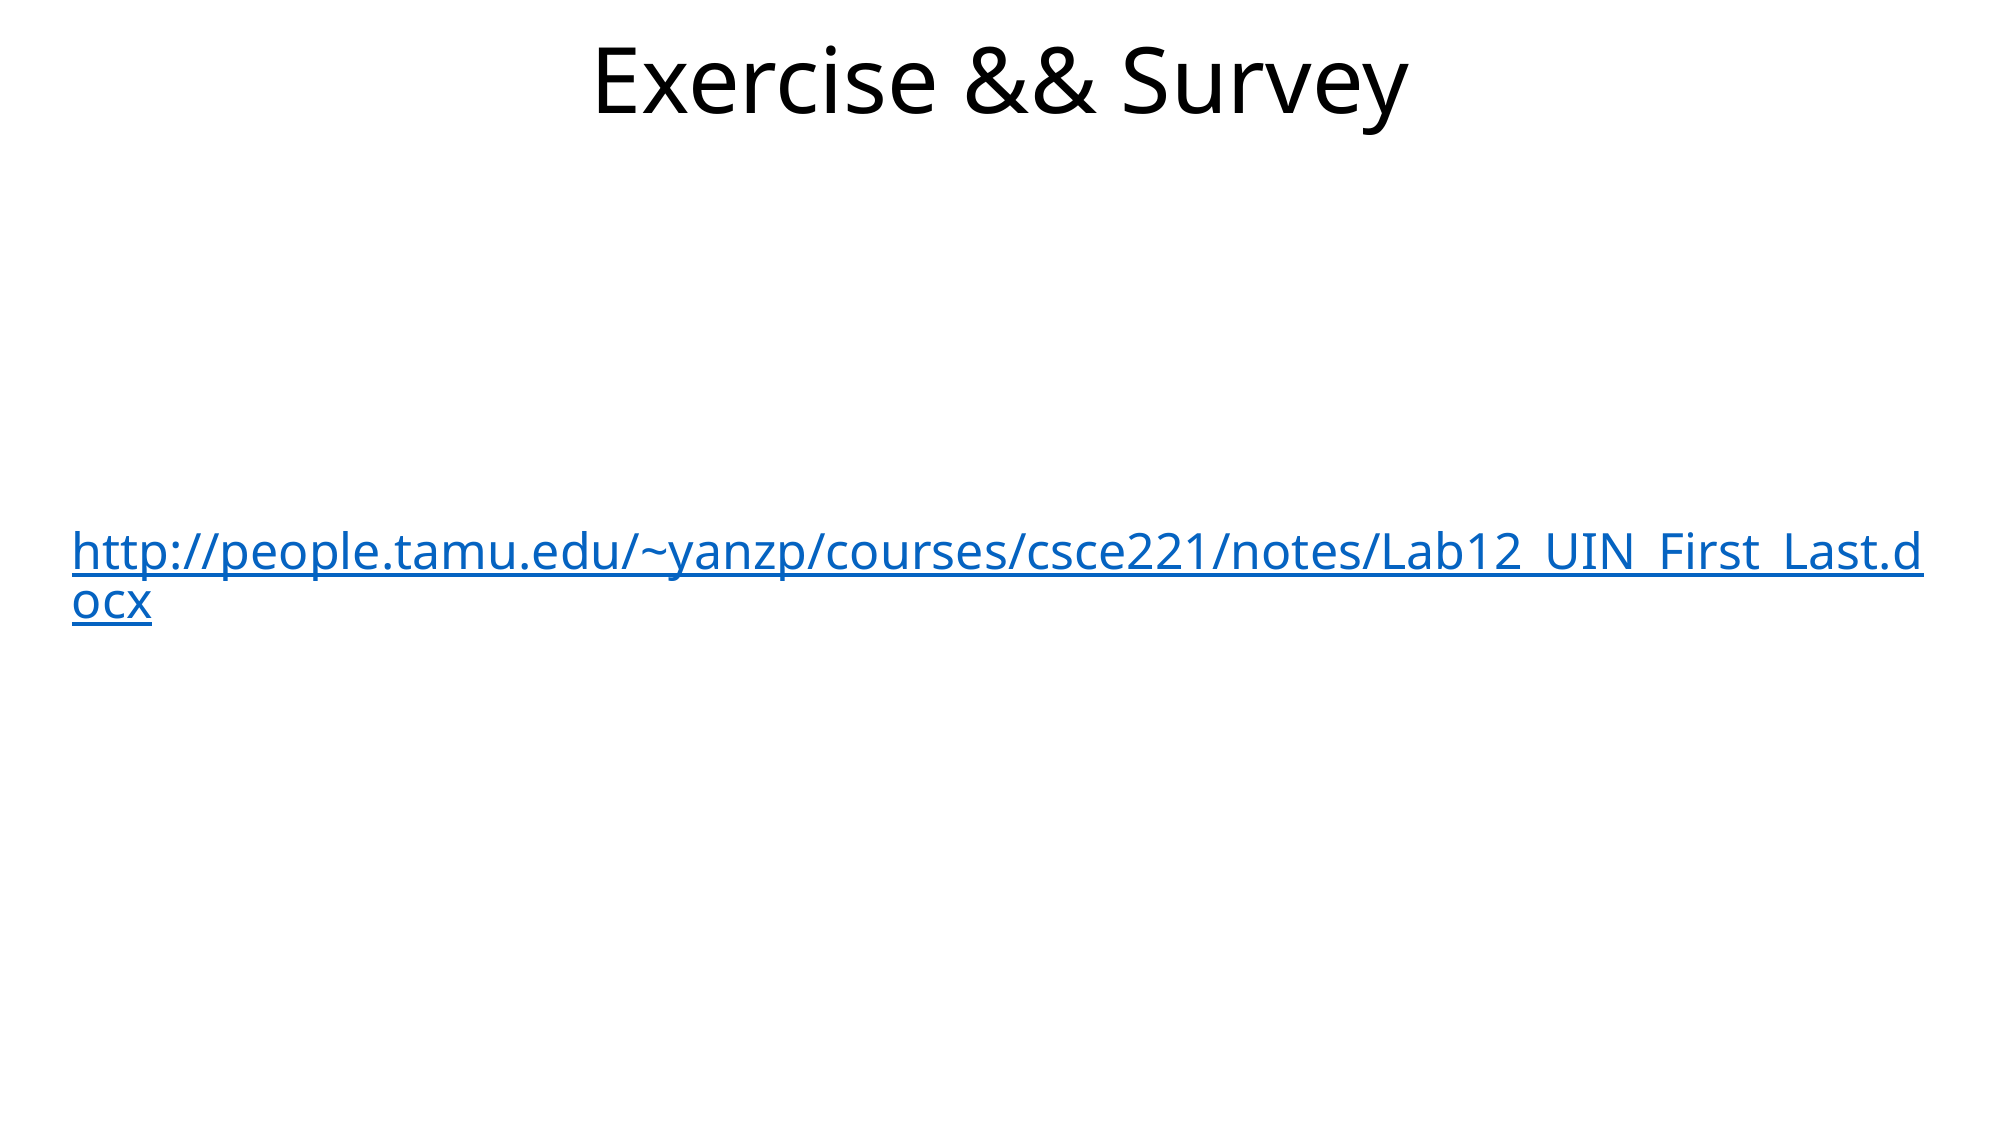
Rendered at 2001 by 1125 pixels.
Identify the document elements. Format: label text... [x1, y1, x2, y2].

title Exercise && Survey [137, 0, 1863, 193]
list http://people.tamu.edu/~yanzp/courses/csce221/notes/Lab12_UIN_First_Last.docx [56, 512, 1944, 904]
